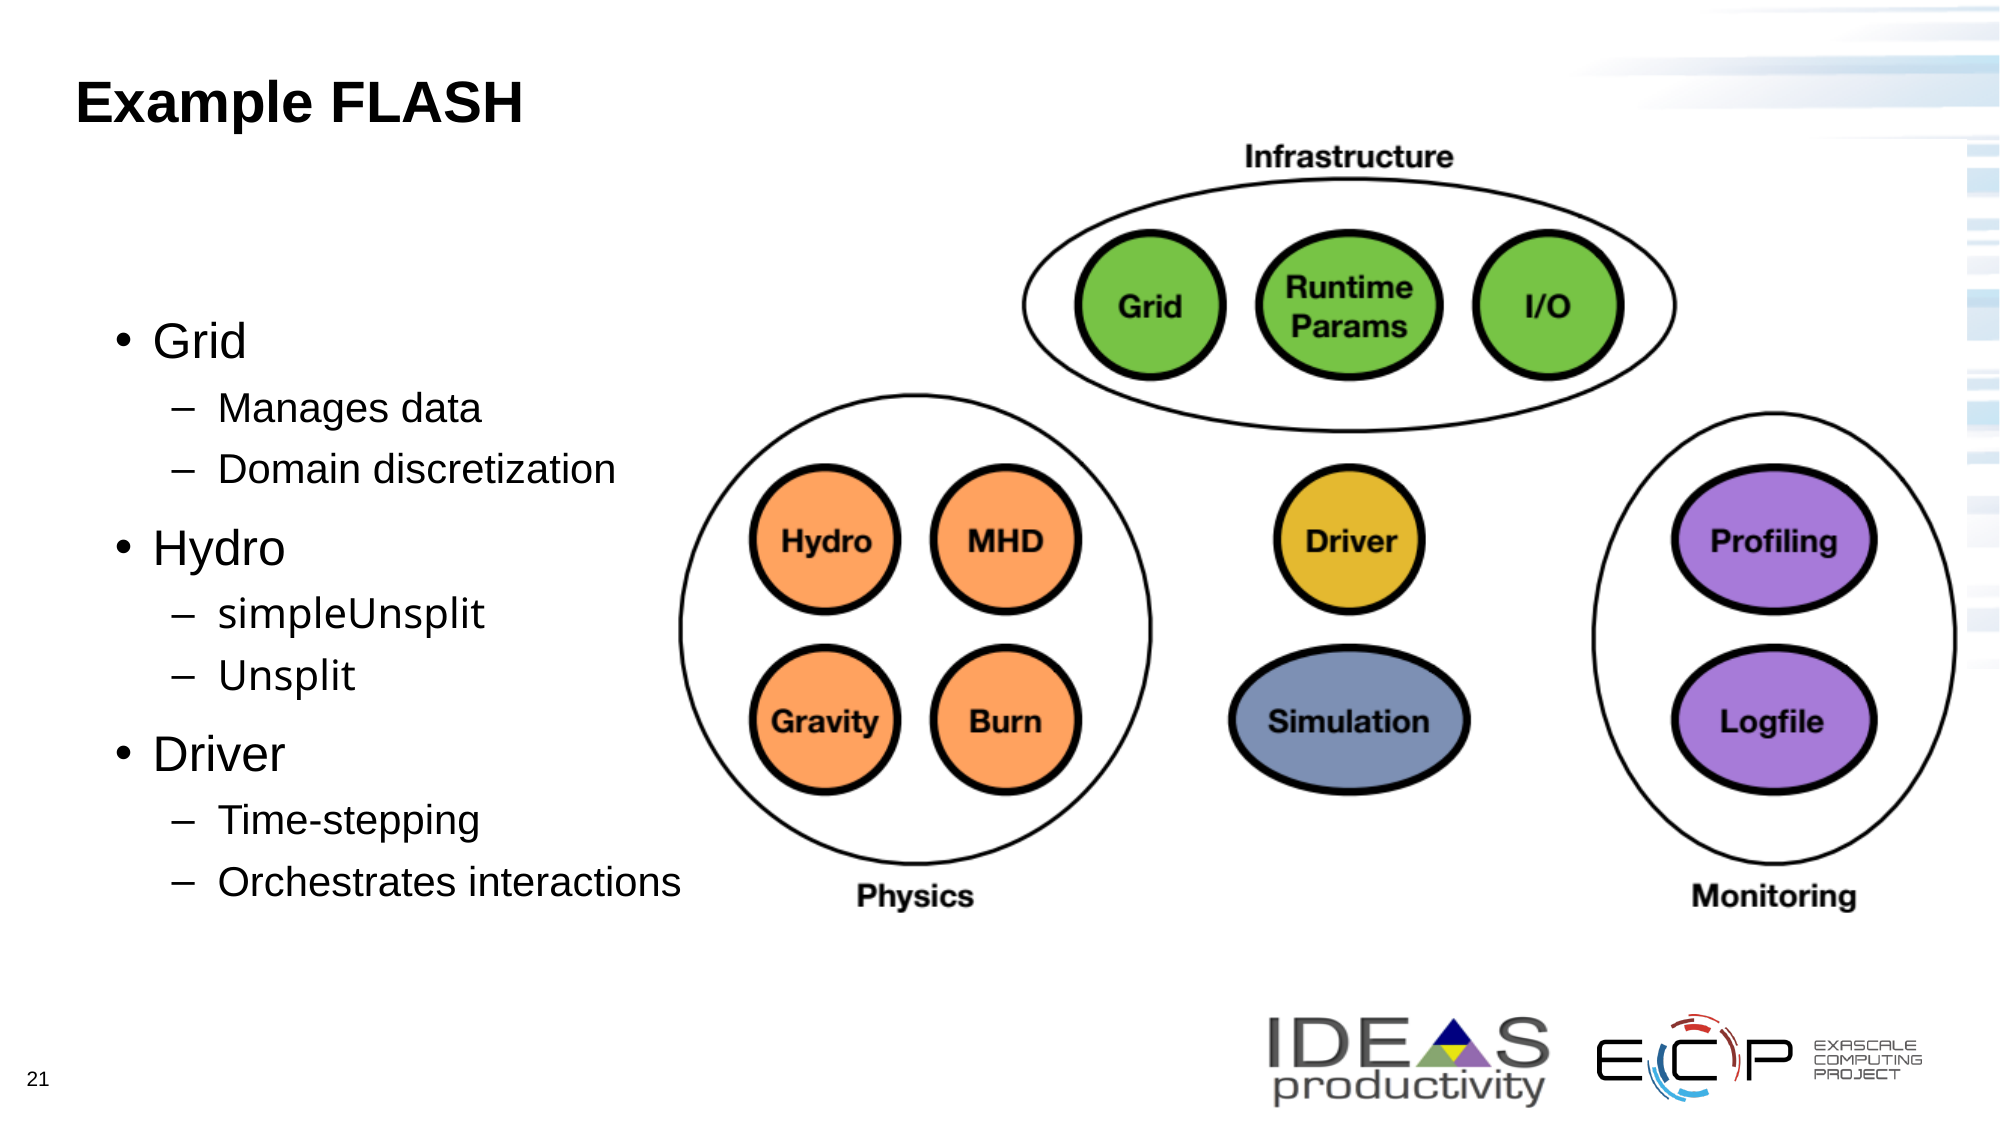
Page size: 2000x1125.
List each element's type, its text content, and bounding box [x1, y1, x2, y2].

list Grid Manages data Domain discretization Hydro simpleUnsplit Unsplit Driver Time-stepping Orchestrates interactions [99, 307, 1932, 1034]
picture [665, 0, 2000, 921]
picture [1597, 1034, 1922, 1102]
title Example FLASH [59, 67, 1927, 152]
picture [1257, 1034, 1560, 1115]
